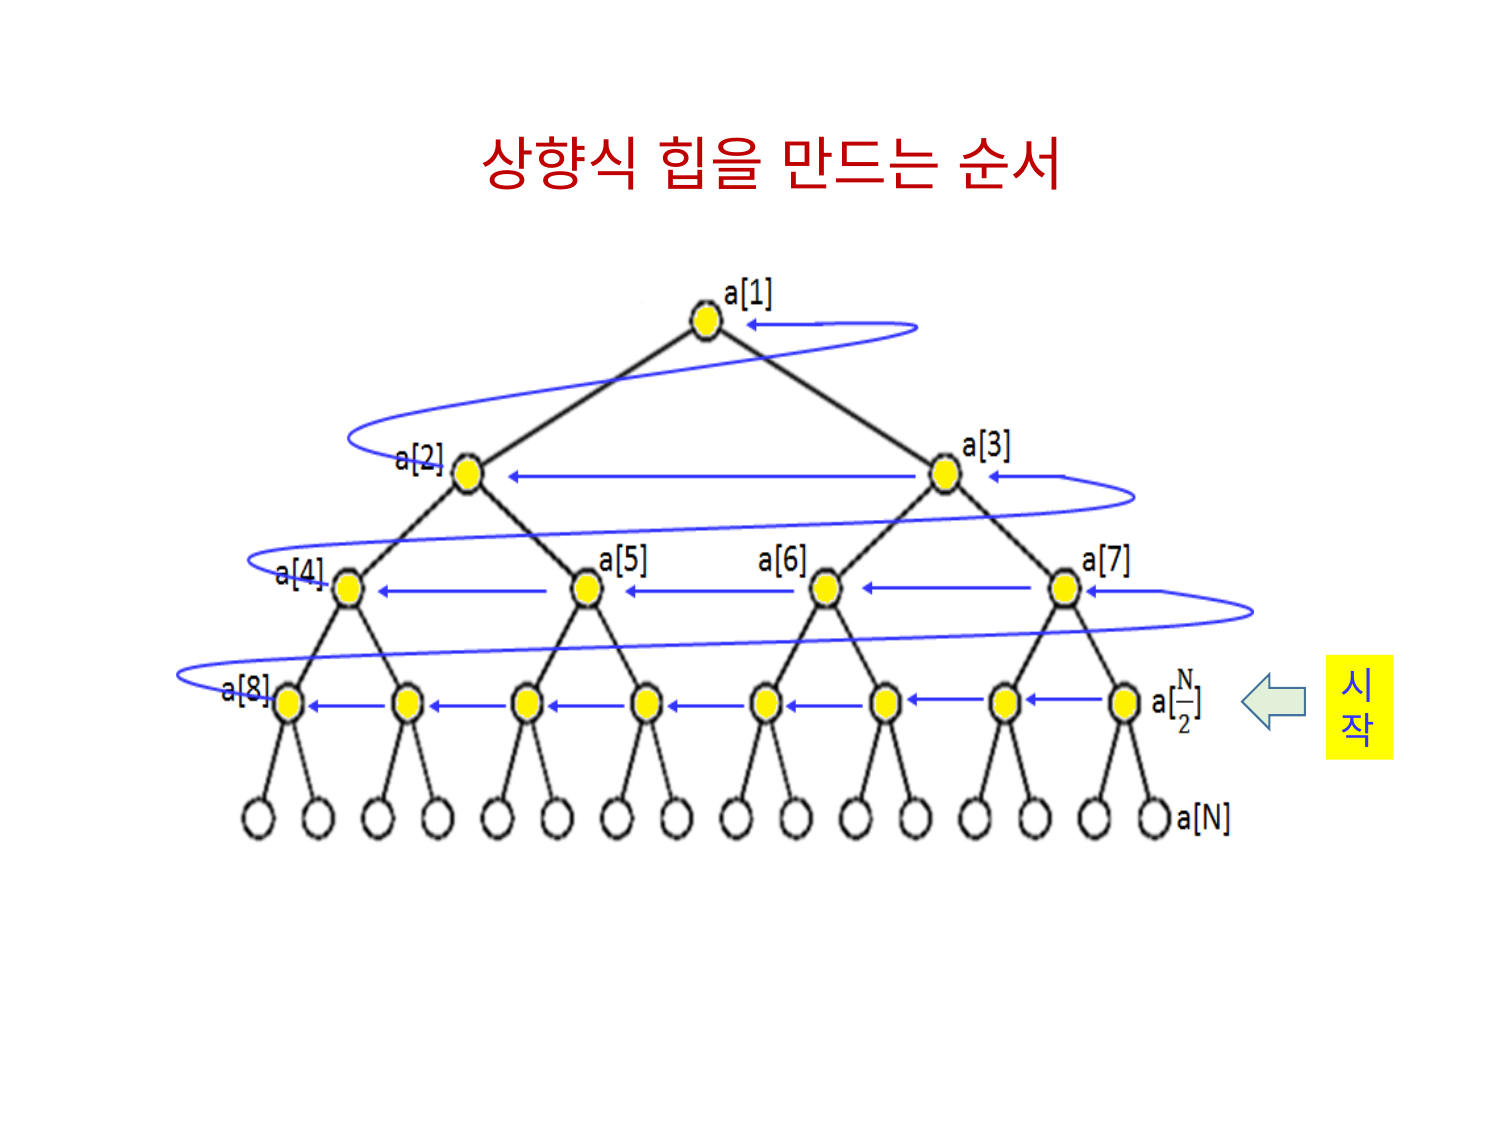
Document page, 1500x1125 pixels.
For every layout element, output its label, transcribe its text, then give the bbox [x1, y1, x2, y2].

text_box 시작 [1325, 654, 1394, 760]
text_box 상향식 힙을 만드는 순서 [128, 120, 1416, 205]
text_box [1254, 671, 1306, 732]
picture [176, 254, 1254, 865]
